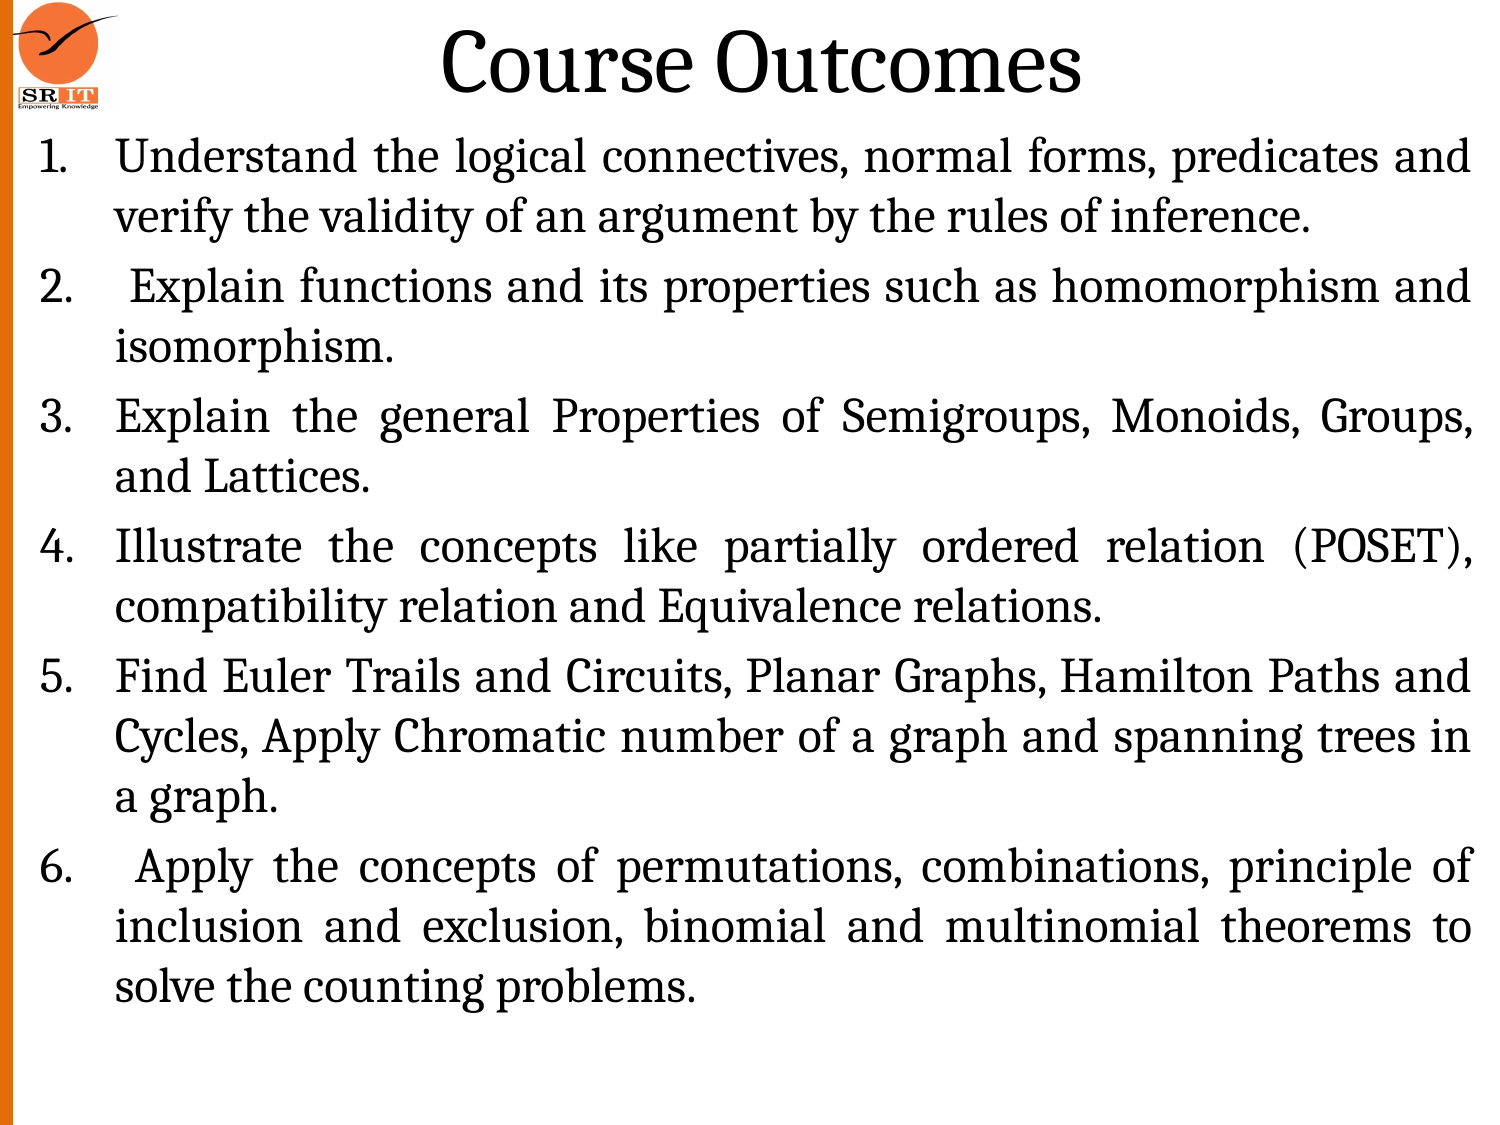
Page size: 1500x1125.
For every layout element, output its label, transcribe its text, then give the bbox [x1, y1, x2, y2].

list Understand the logical connectives, normal forms, predicates and verify the validity of an argument by the rules of inference. Explain functions and its properties such as homomorphism and isomorphism. Explain the general Properties of Semigroups, Monoids, Groups, and Lattices. Illustrate the concepts like partially ordered relation (POSET), compatibility relation and Equivalence relations. Find Euler Trails and Circuits, Planar Graphs, Hamilton Paths and Cycles, Apply Chromatic number of a graph and spanning trees in a graph. Apply the concepts of permutations, combinations, principle of inclusion and exclusion, binomial and multinomial theorems to solve the counting problems. [24, 114, 1488, 1125]
title Course Outcomes [24, 0, 1500, 113]
picture [13, 0, 24, 113]
